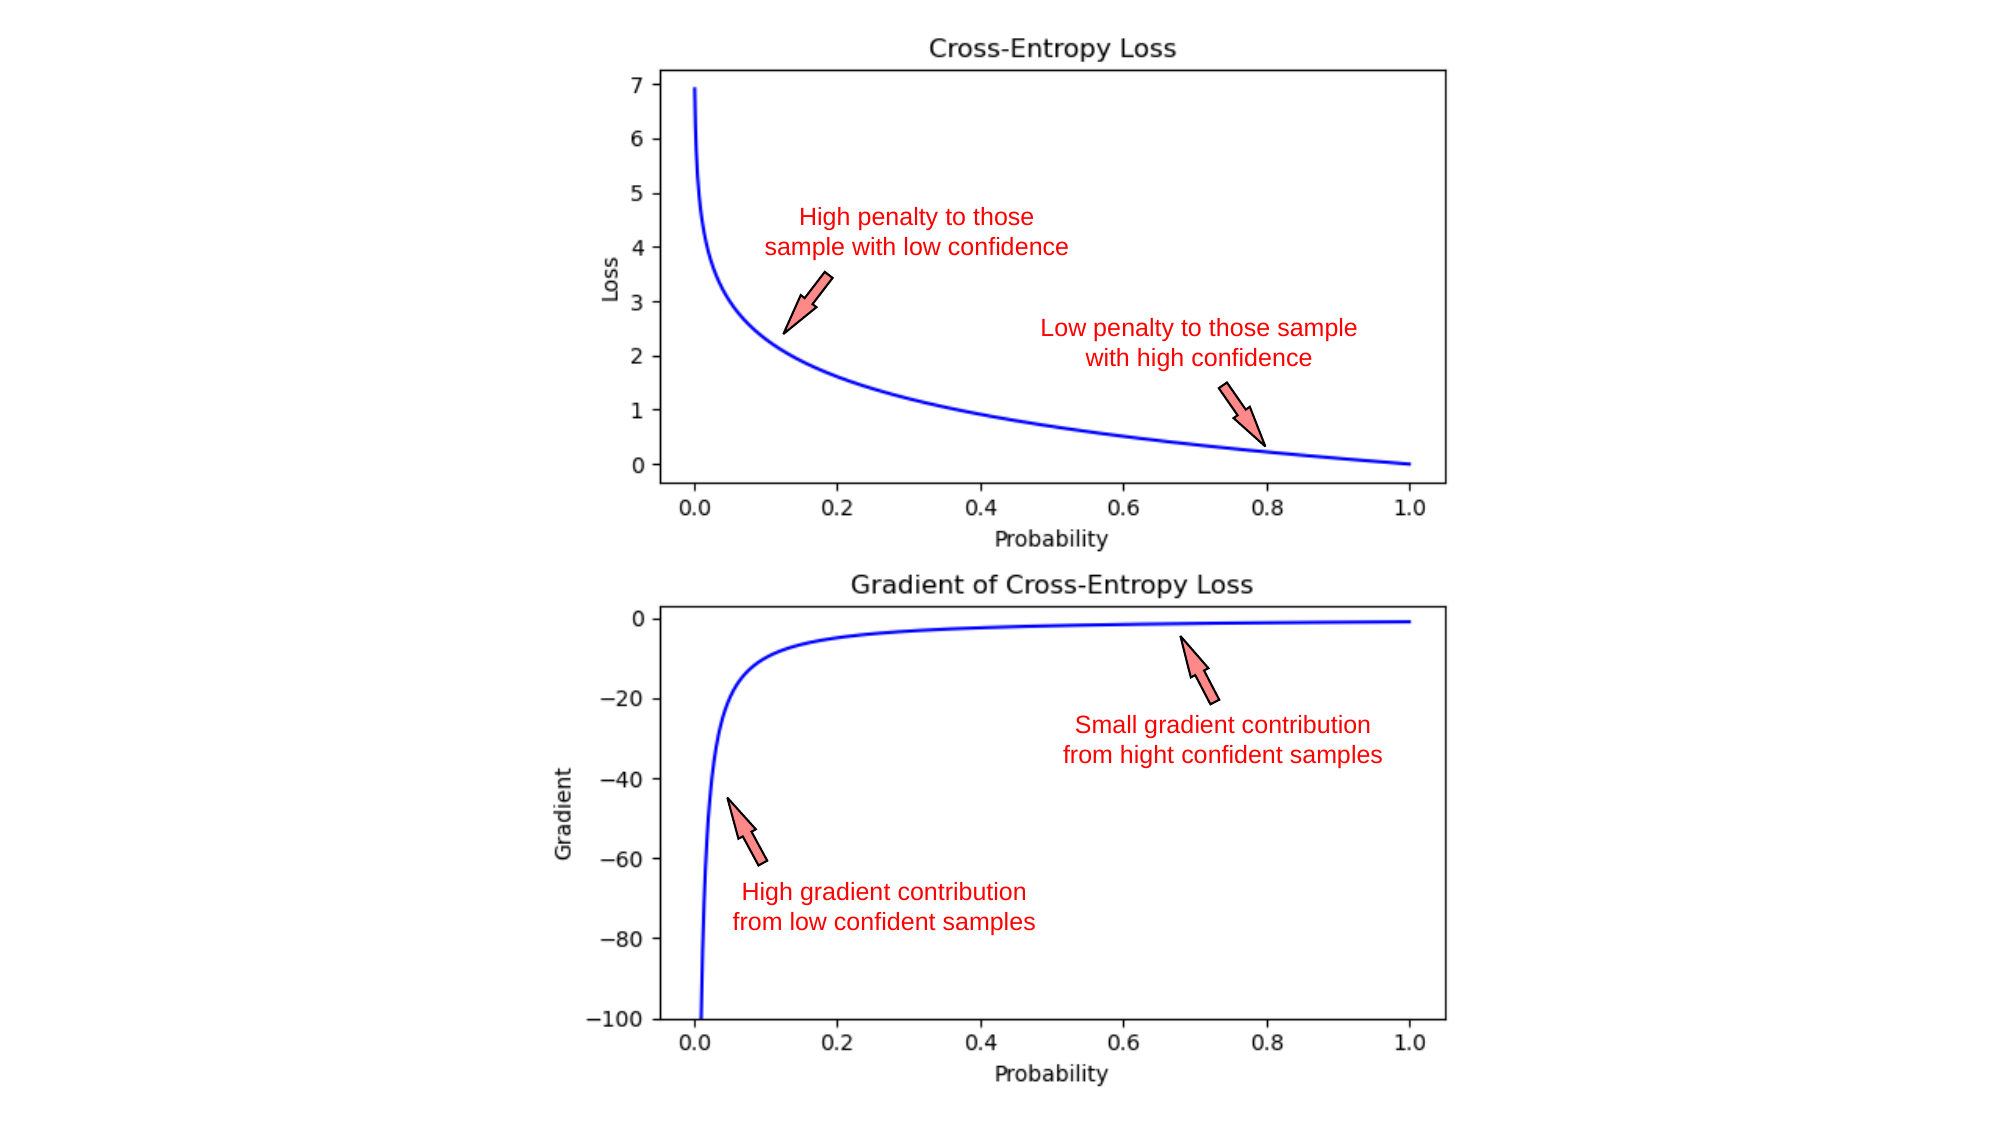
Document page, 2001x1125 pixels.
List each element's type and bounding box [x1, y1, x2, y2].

picture [538, 23, 1461, 1102]
